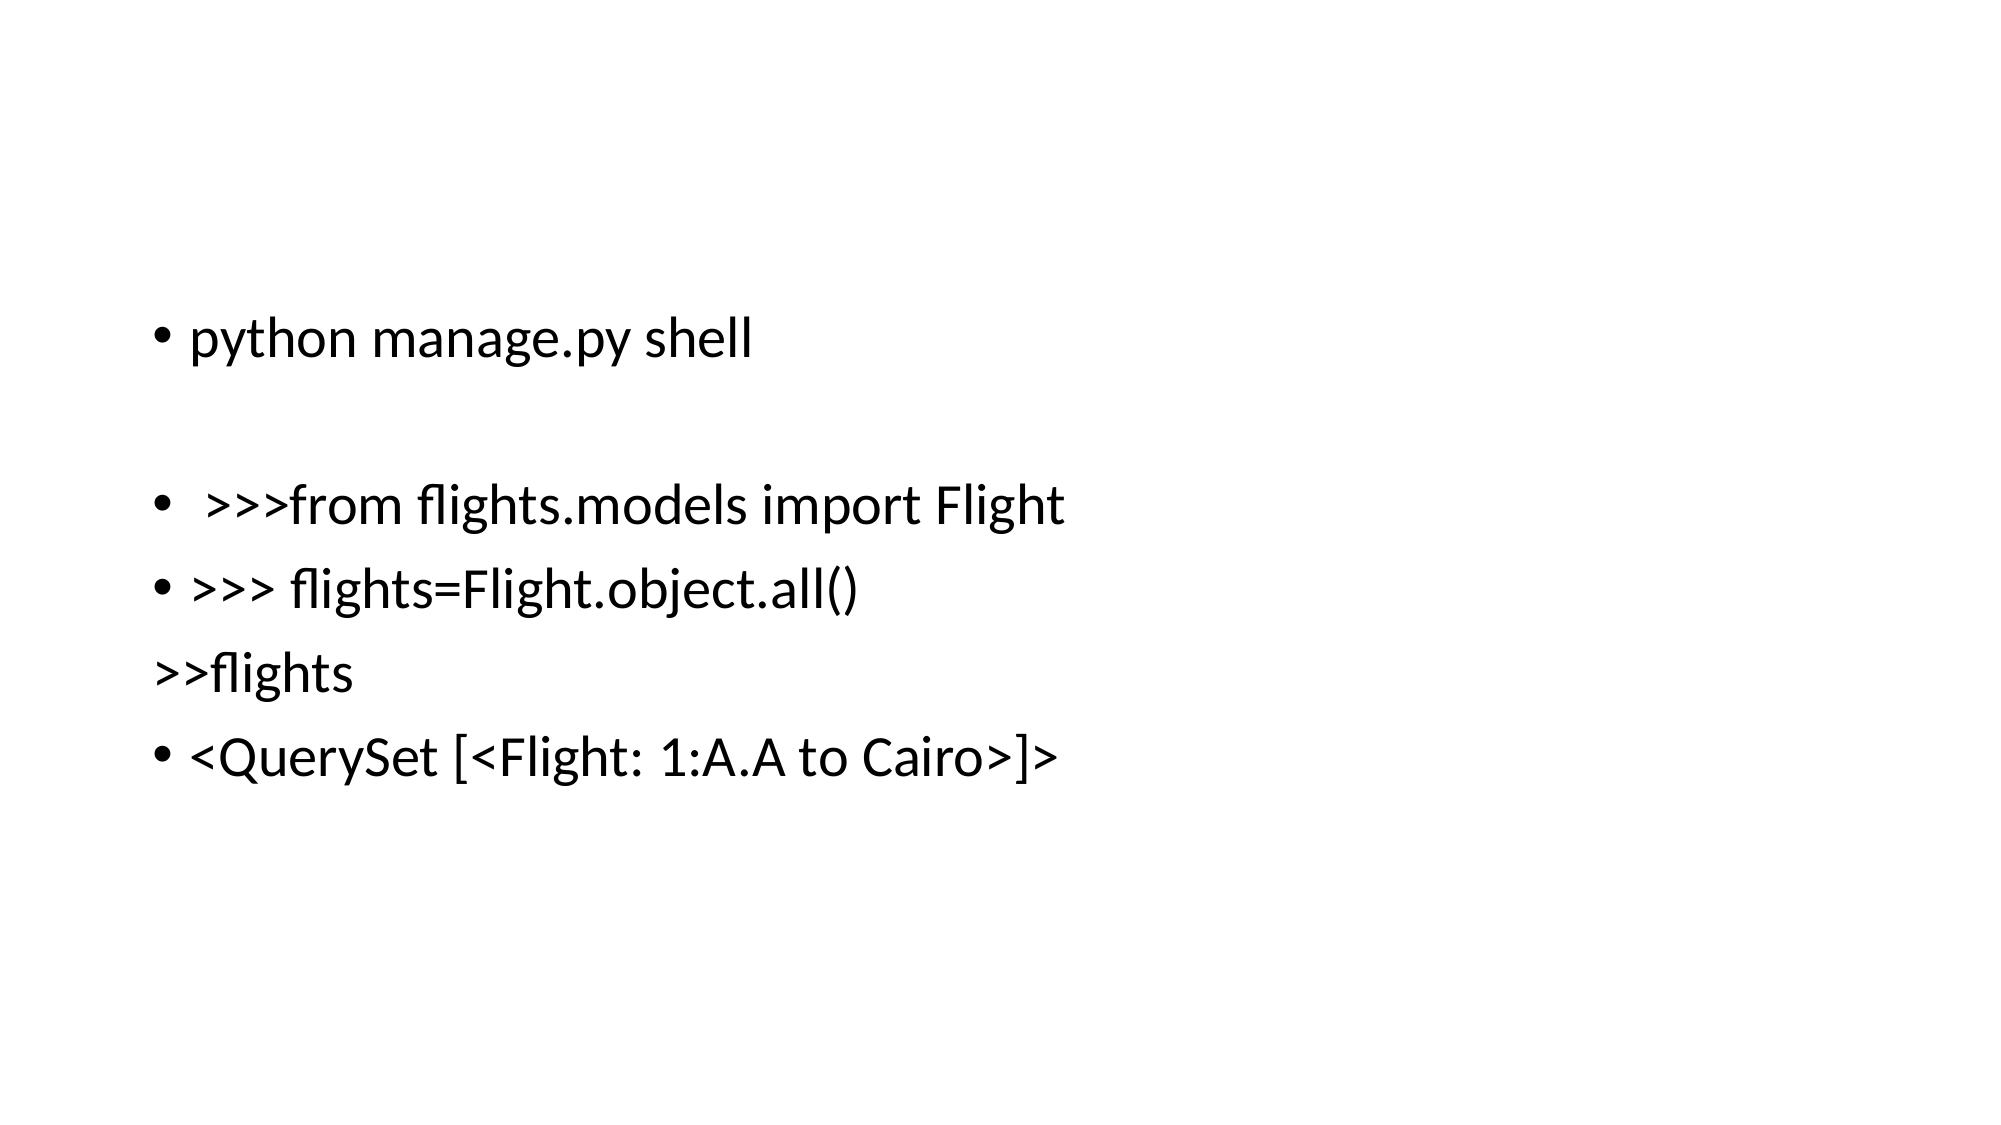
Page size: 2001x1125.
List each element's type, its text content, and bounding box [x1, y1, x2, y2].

list python manage.py shell >>>from flights.models import Flight >>> flights=Flight.object.all() >>flights <QuerySet [<Flight: 1:A.A to Cairo>]> [137, 299, 1863, 1014]
